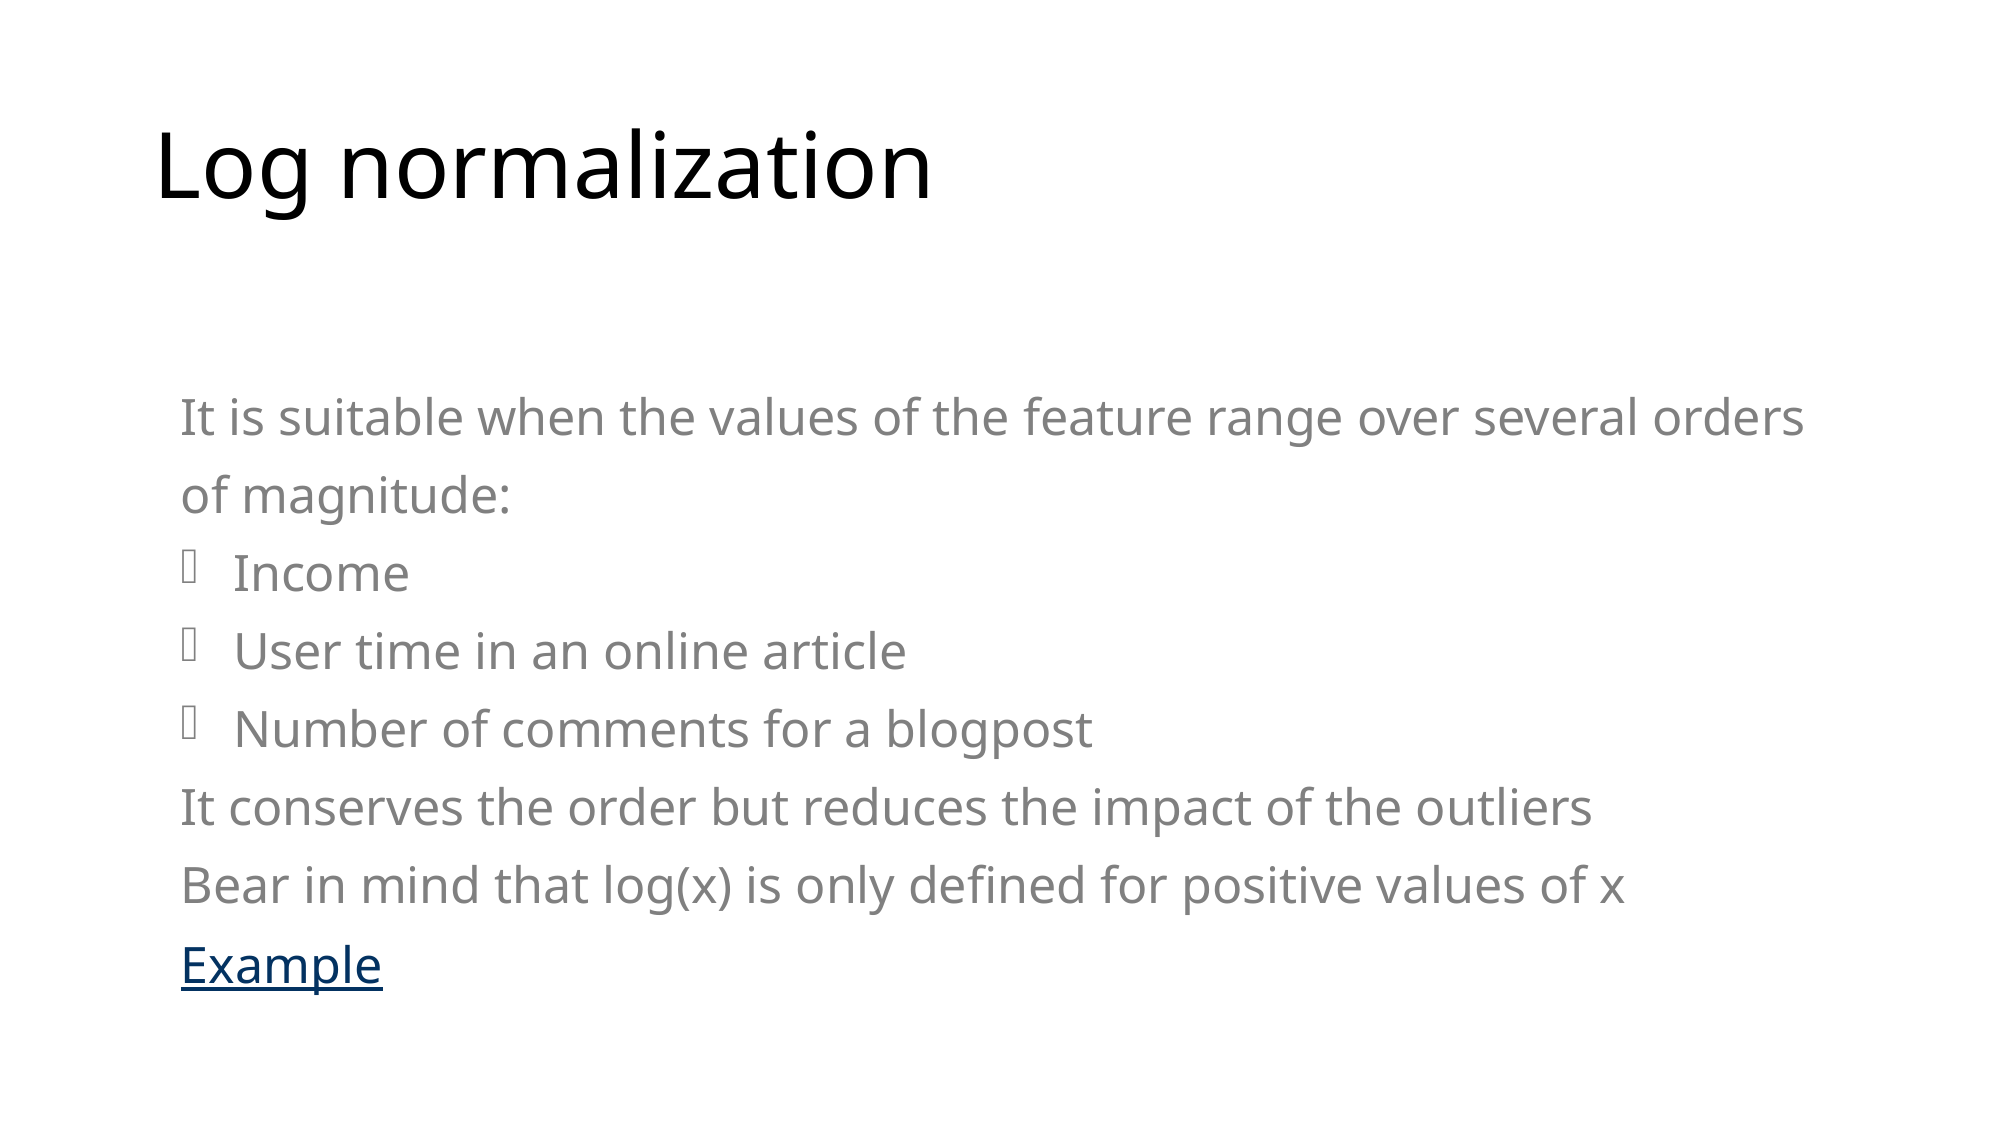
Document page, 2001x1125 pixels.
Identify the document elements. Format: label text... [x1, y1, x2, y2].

title Log normalization [138, 60, 1864, 278]
